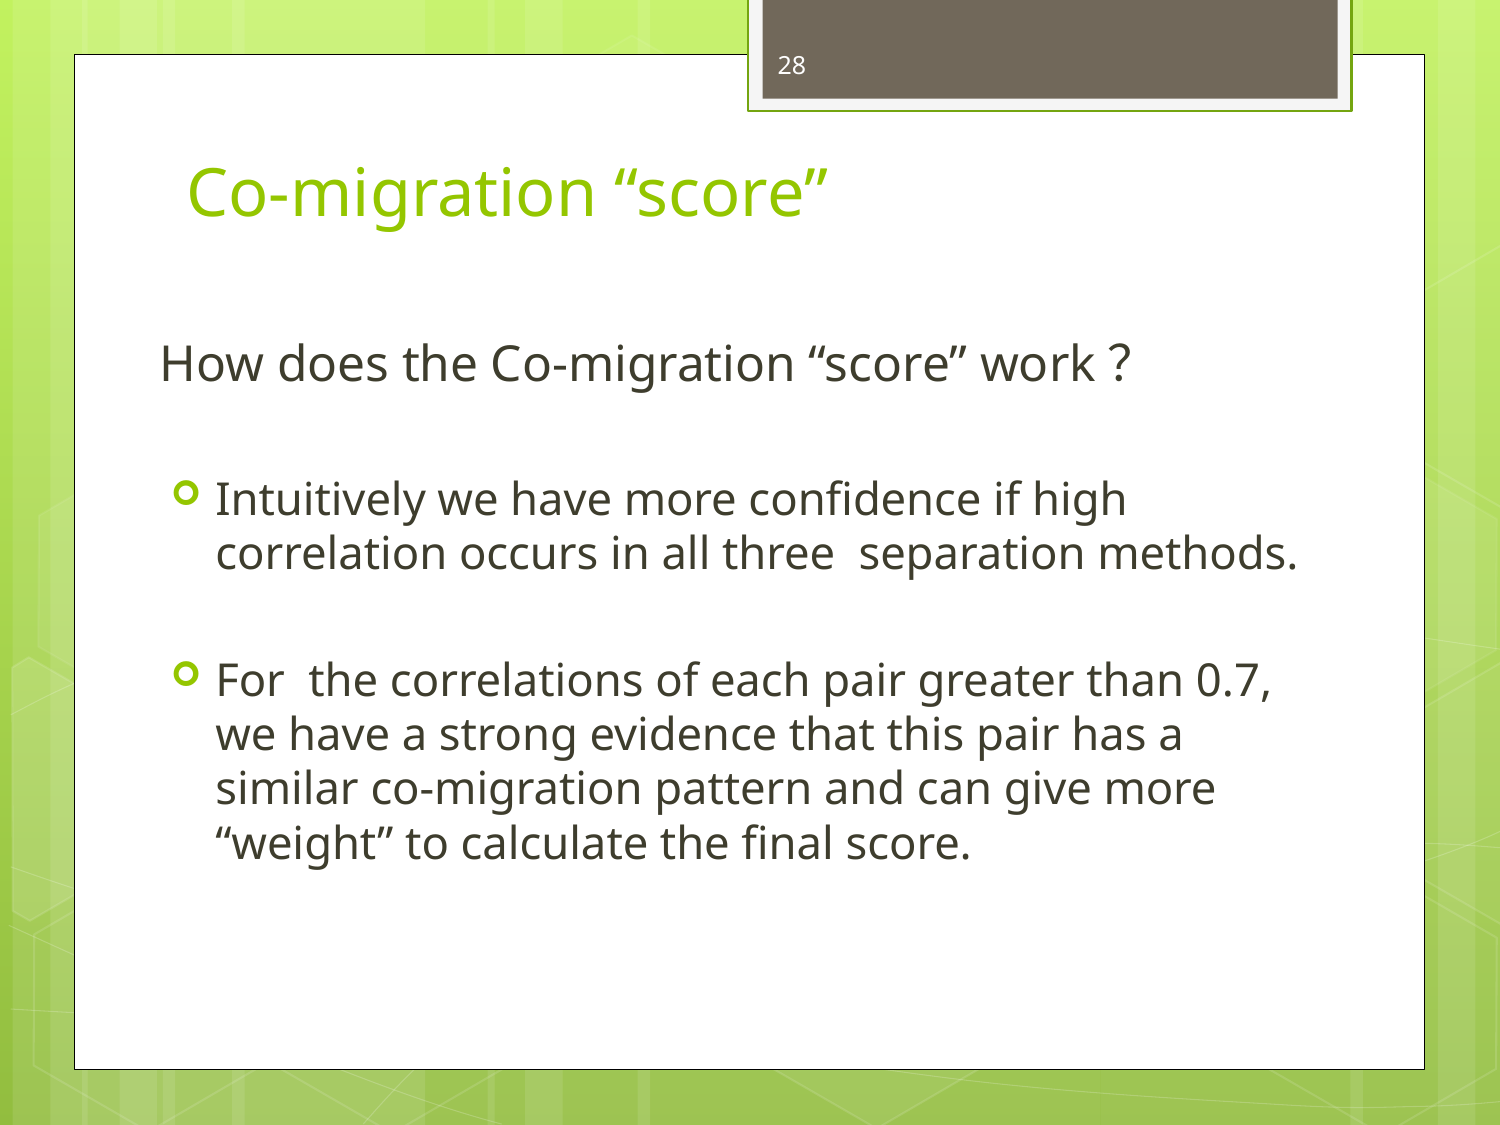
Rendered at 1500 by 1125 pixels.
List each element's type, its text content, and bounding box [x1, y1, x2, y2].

list How does the Co-migration “score” work？ Intuitively we have more confidence if high correlation occurs in all three separation methods. For the correlations of each pair greater than 0.7, we have a strong evidence that this pair has a similar co-migration pattern and can give more “weight” to calculate the final score. [144, 324, 1324, 901]
slide_number 28 [762, 36, 982, 97]
title Co-migration “score” [171, 168, 1324, 238]
